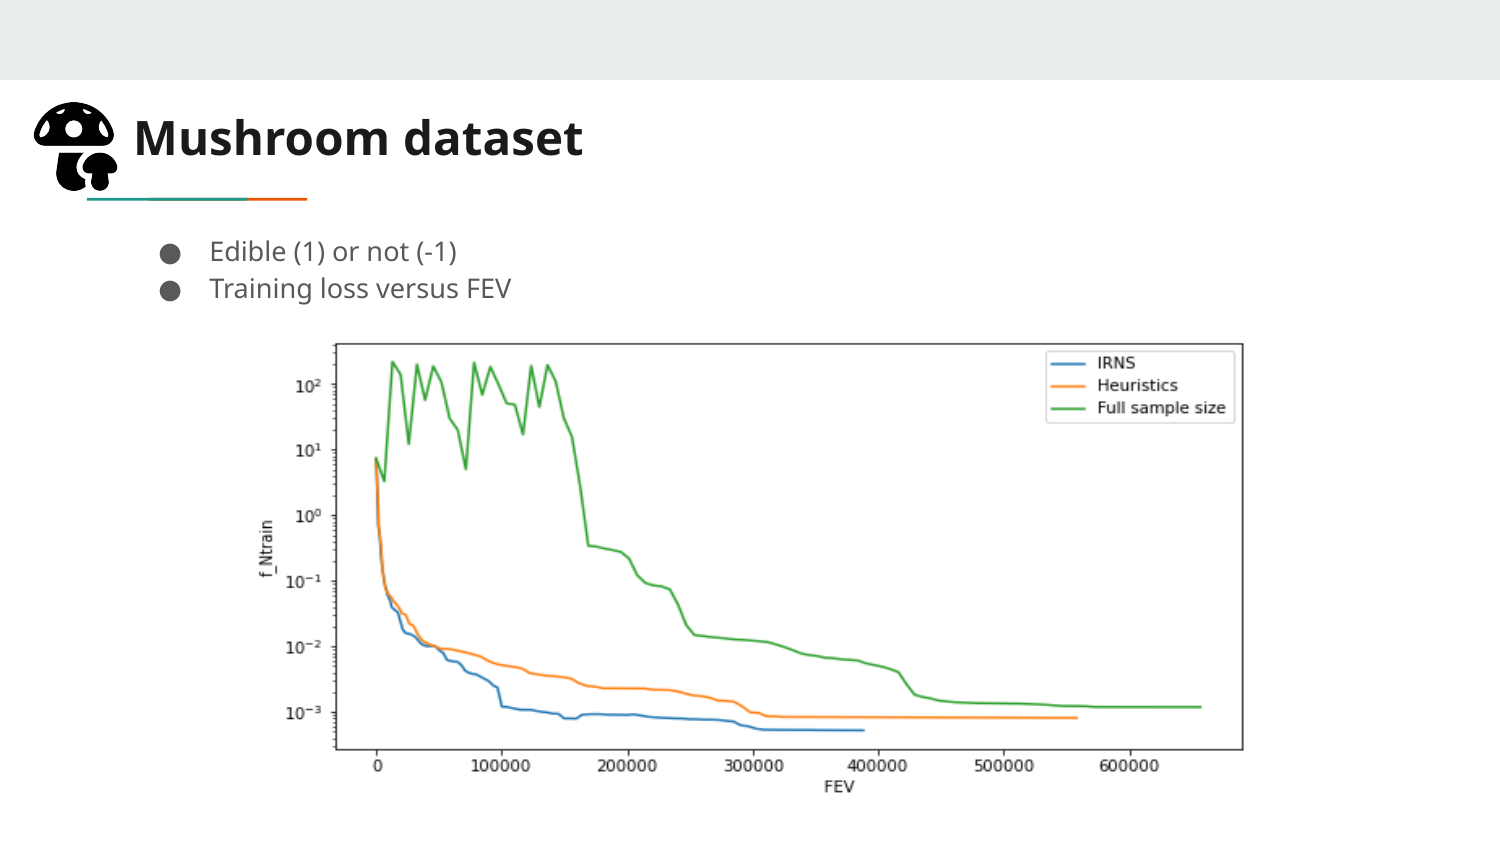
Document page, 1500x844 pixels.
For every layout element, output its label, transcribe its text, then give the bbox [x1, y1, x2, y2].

title Mushroom dataset [118, 92, 1380, 181]
list Edible (1) or not (-1) Training loss versus FEV [119, 214, 1381, 586]
picture [247, 332, 1253, 806]
picture [31, 102, 120, 192]
